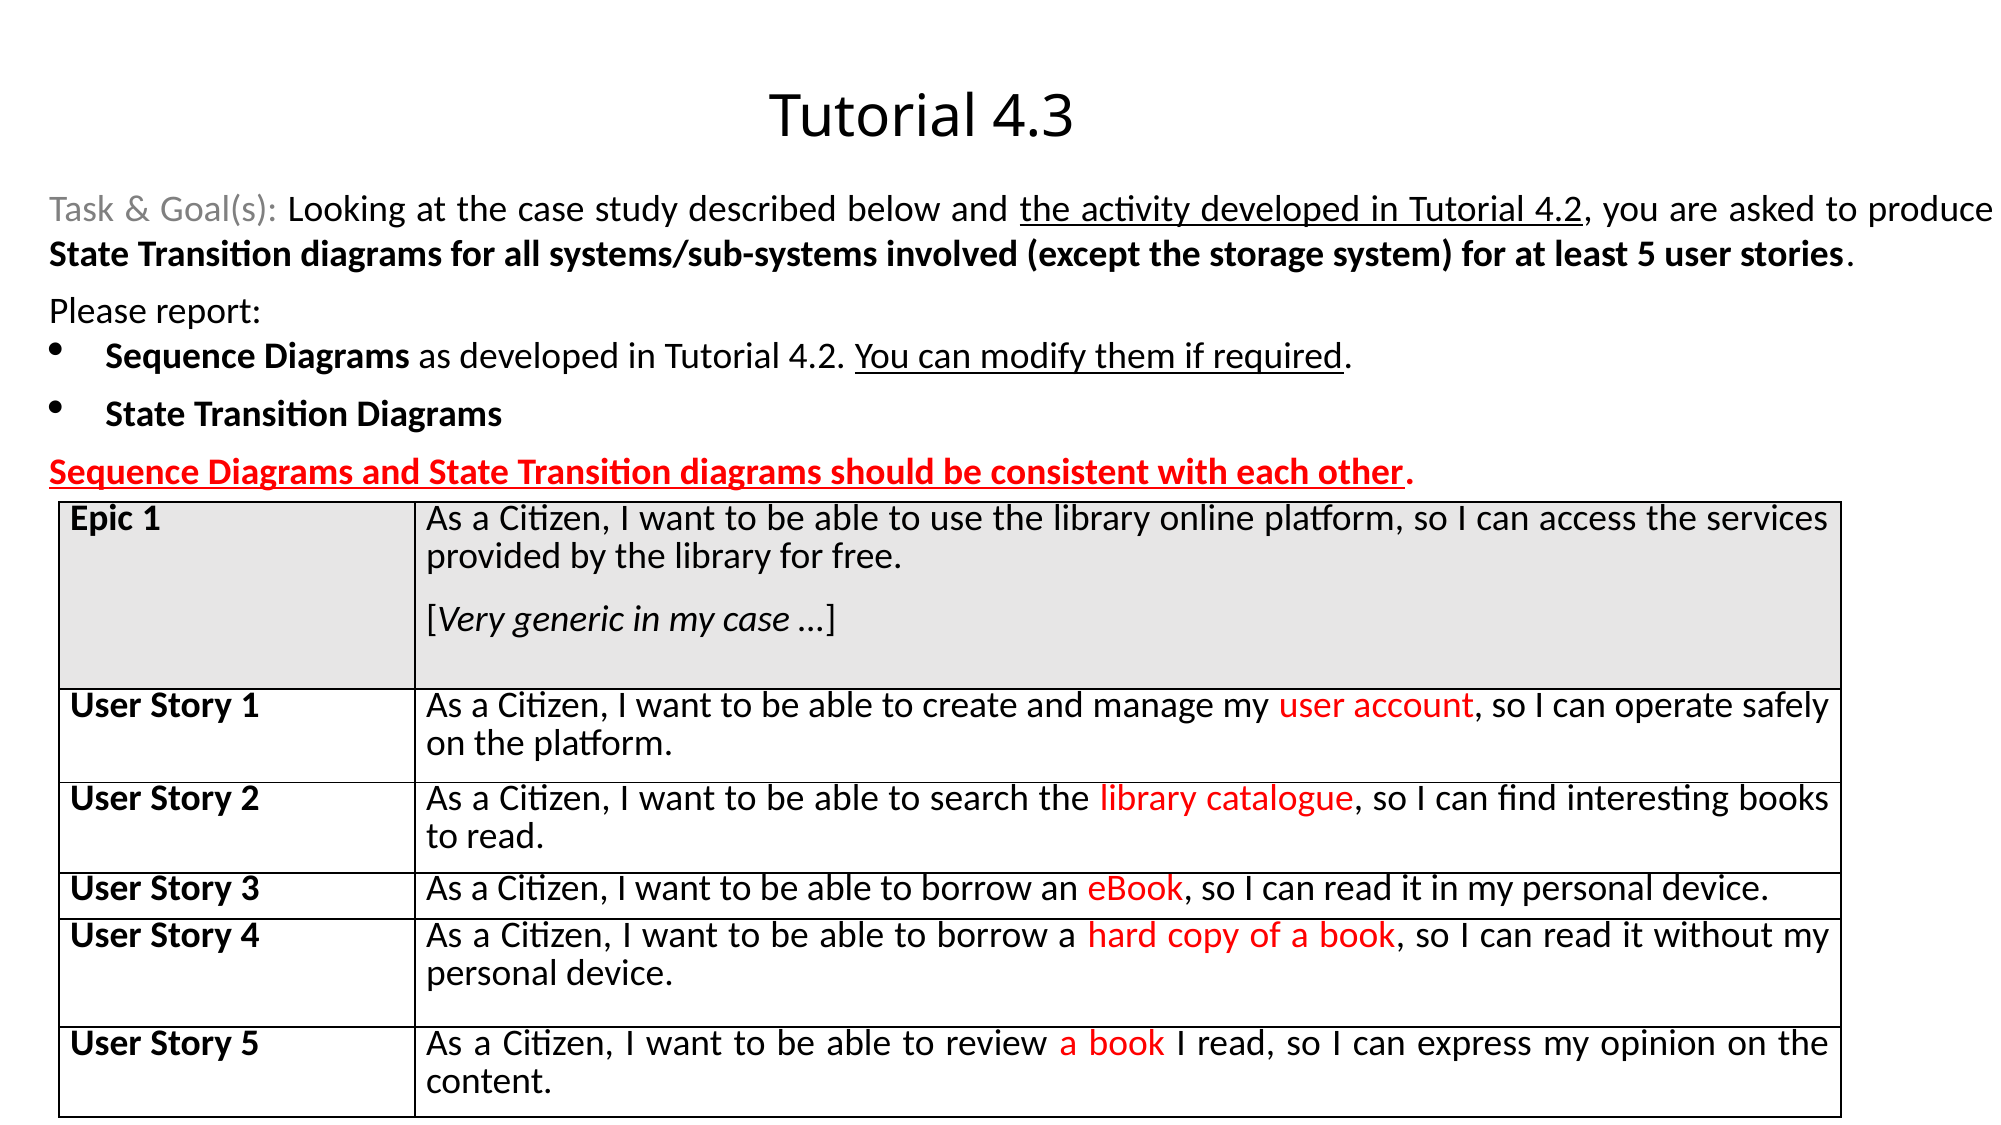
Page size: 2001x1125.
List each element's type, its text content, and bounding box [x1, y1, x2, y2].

table_cell As a Citizen, I want to be able to search the library catalogue, so I can find interesting books to read. [416, 783, 1840, 872]
table_cell User Story 2 [60, 783, 414, 872]
table_header As a Citizen, I want to be able to use the library online platform, so I can access the services provided by the library for free. [Very generic in my case …] [416, 503, 1840, 688]
table_header Epic 1 [60, 503, 414, 688]
table_cell As a Citizen, I want to be able to create and manage my user account, so I can operate safely on the platform. [416, 690, 1840, 782]
title Tutorial 4.3 [59, 36, 1784, 176]
table_cell User Story 5 [60, 1028, 414, 1116]
table_cell User Story 1 [60, 690, 414, 782]
table_cell As a Citizen, I want to be able to borrow a hard copy of a book, so I can read it without my personal device. [416, 920, 1840, 1026]
table_cell As a Citizen, I want to be able to borrow an eBook, so I can read it in my personal device. [416, 874, 1840, 918]
text_box Task & Goal(s): Looking at the case study described below and the activity developed in Tutorial 4.2, you are asked to produce State Transition diagrams for all systems/sub-systems involved (except the storage system) for at least 5 user stories. Please report: Sequence Diagrams as developed in Tutorial 4.2. You can modify them if required. State Transition Diagrams Sequence Diagrams and State Transition diagrams should be consistent with each other. [34, 176, 2000, 499]
table_cell As a Citizen, I want to be able to review a book I read, so I can express my opinion on the content. [416, 1028, 1840, 1116]
table_cell User Story 4 [60, 920, 414, 1026]
table_cell User Story 3 [60, 874, 414, 918]
